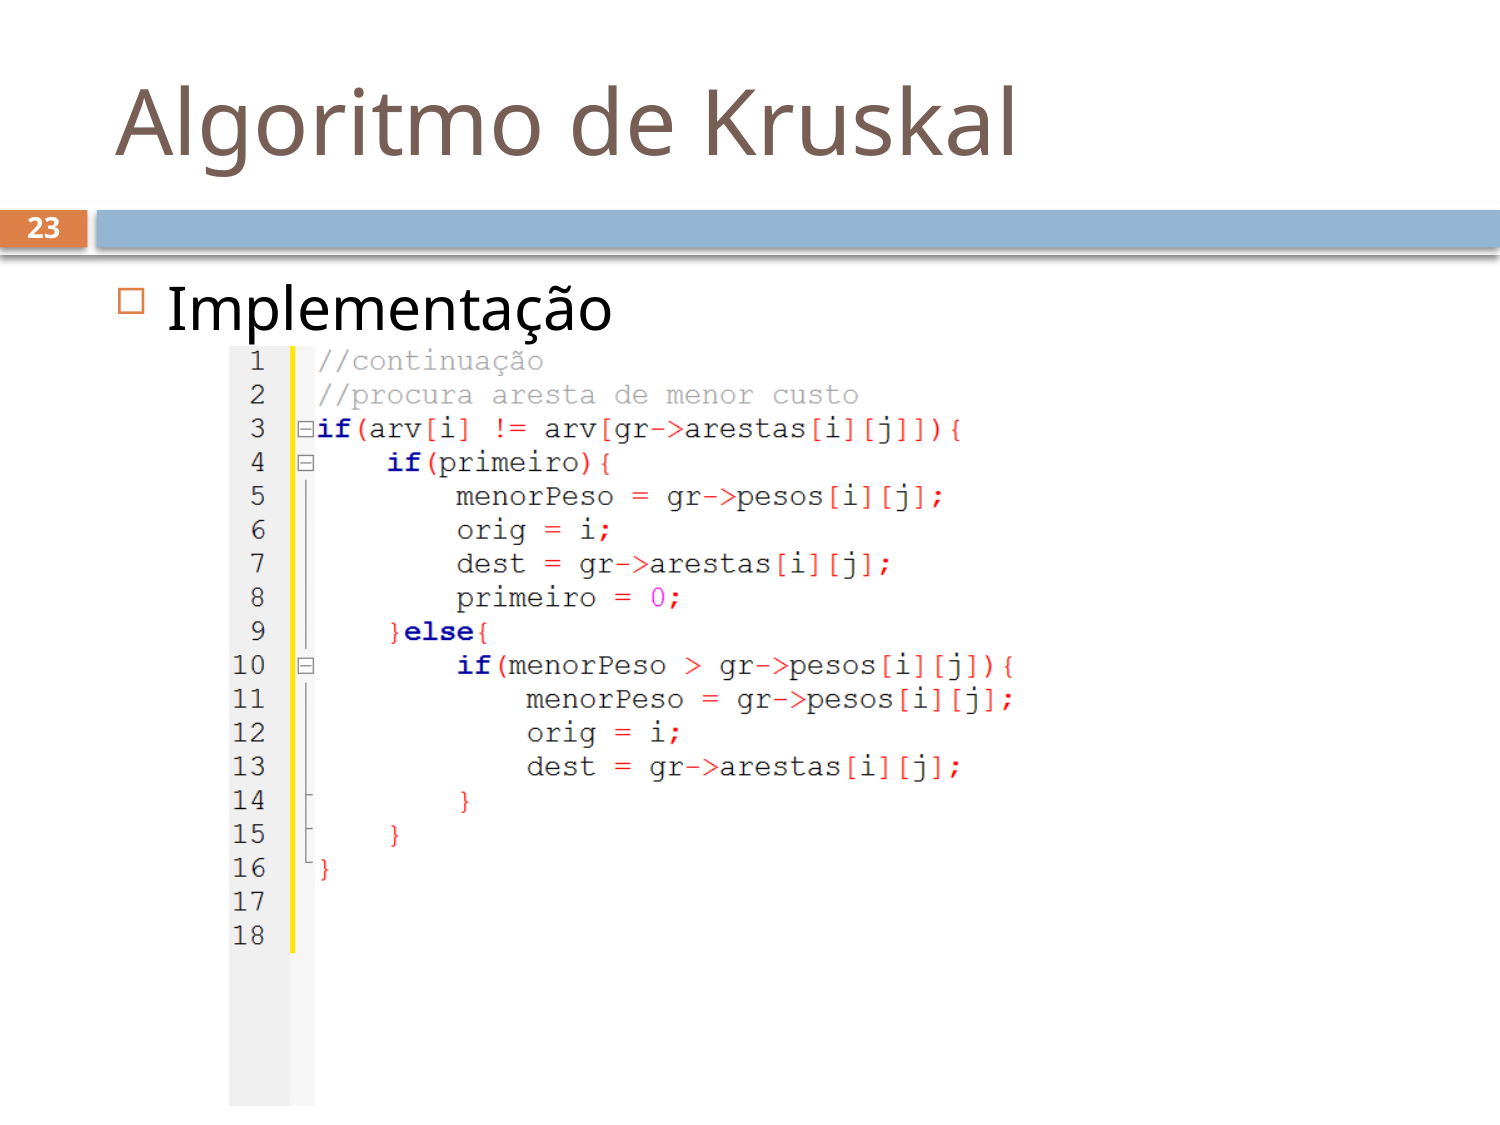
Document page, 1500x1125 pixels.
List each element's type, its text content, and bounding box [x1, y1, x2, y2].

list Implementação [100, 262, 1438, 1000]
picture [228, 346, 1271, 1107]
slide_number 23 [0, 208, 88, 249]
title Algoritmo de Kruskal [100, 37, 1438, 200]
